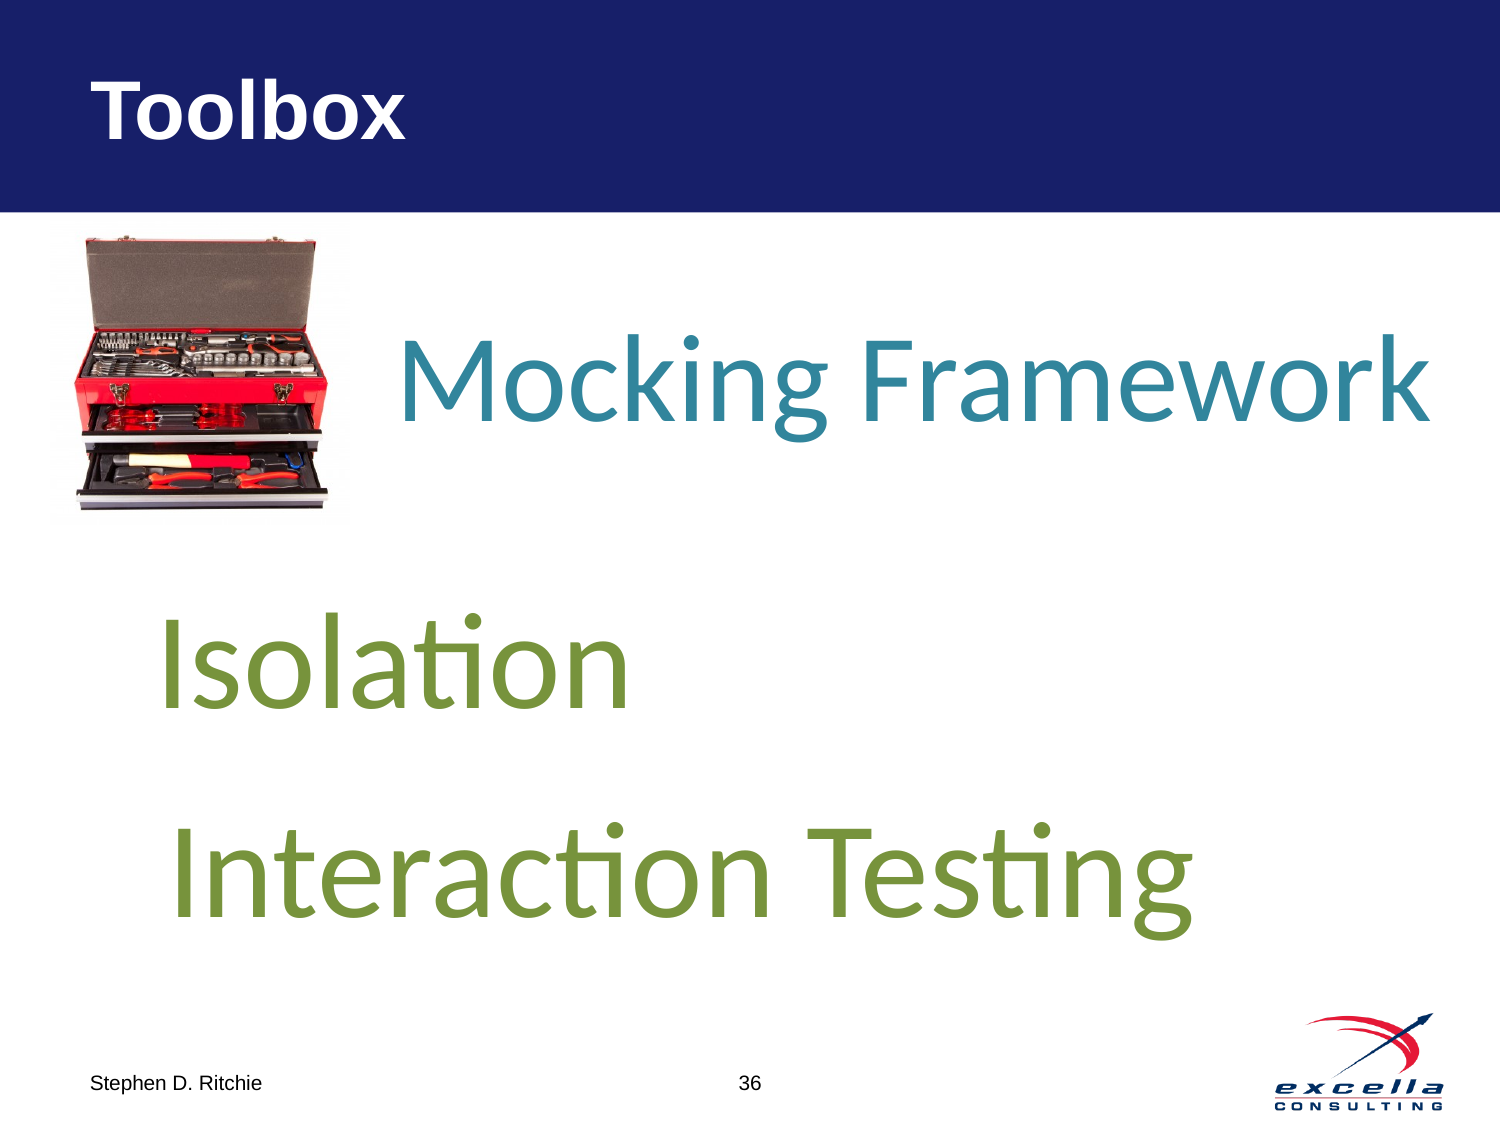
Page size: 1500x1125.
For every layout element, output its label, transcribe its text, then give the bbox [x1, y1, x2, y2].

picture [1270, 1009, 1450, 1115]
text_box Isolation [140, 563, 649, 744]
title Toolbox [75, 12, 1425, 200]
text_box Interaction Testing [152, 772, 1211, 952]
picture [49, 217, 351, 526]
text_box Mocking Framework [380, 289, 1448, 454]
footer 36 [512, 1062, 988, 1103]
